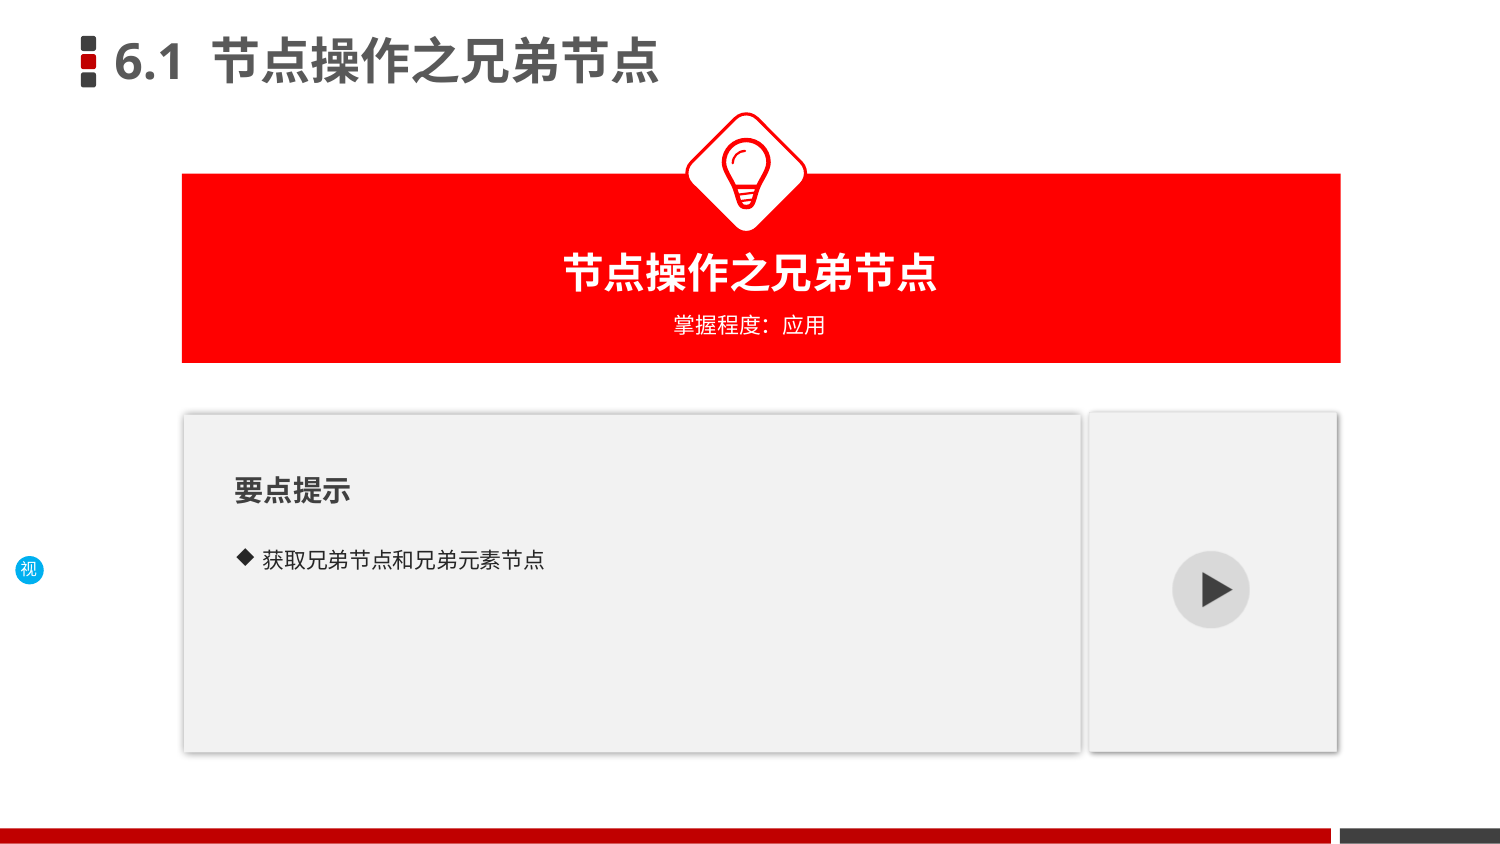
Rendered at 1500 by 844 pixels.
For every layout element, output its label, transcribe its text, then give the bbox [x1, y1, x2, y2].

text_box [5, 551, 54, 588]
text_box 节点操作之兄弟节点 [537, 239, 963, 304]
text_box [180, 172, 1343, 365]
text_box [721, 137, 771, 210]
text_box [684, 130, 808, 235]
picture [1082, 405, 1348, 762]
text_box 要点提示 [219, 465, 797, 515]
text_box 获取兄弟节点和兄弟元素节点 [219, 526, 786, 581]
text_box 6.1 节点操作之兄弟节点 [103, 0, 987, 130]
text_box 掌握程度：应用 [496, 304, 1004, 346]
text_box [182, 412, 1077, 755]
